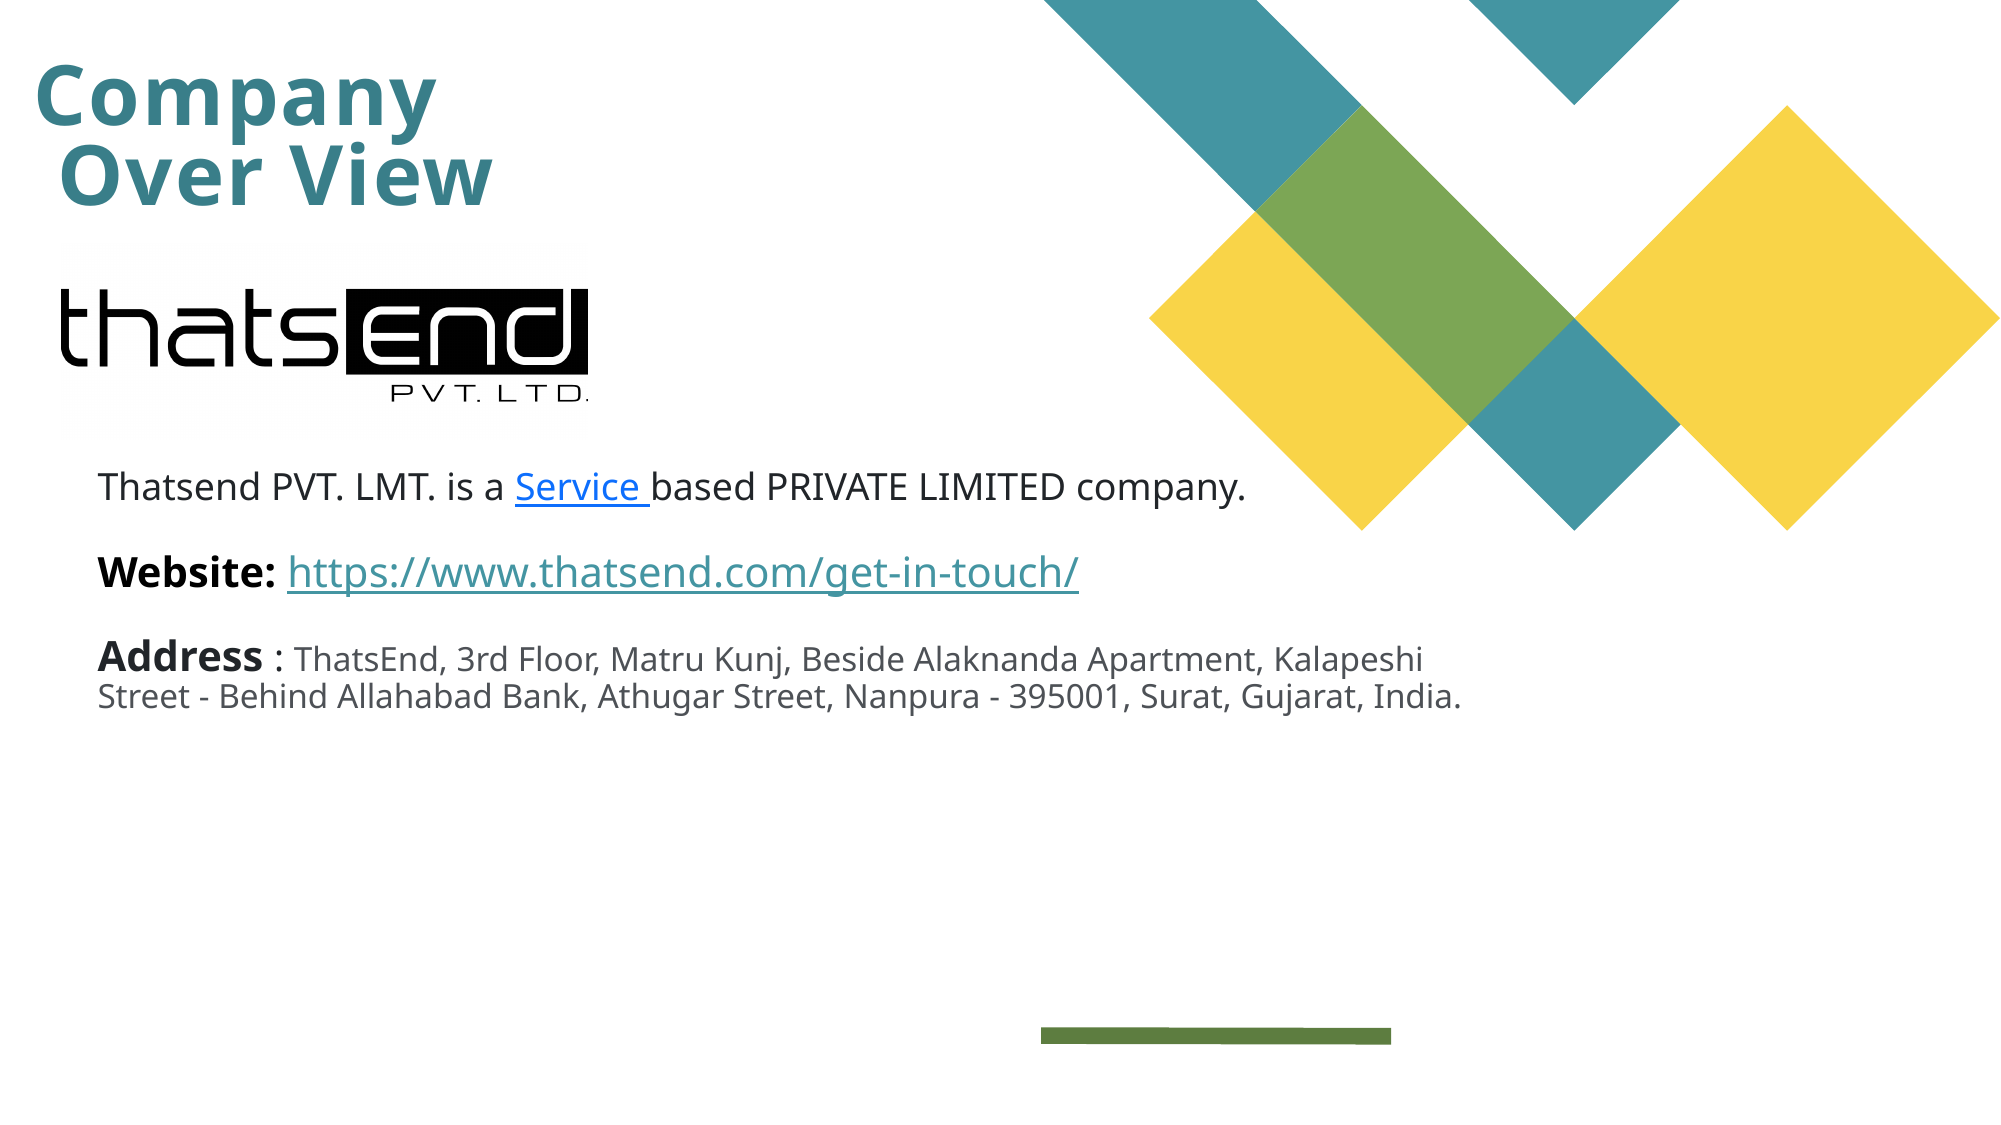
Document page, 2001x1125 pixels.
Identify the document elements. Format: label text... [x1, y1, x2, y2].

picture [61, 243, 588, 440]
list Thatsend PVT. LMT. is a Service based PRIVATE LIMITED company. Website: https://www.thatsend.com/get-in-touch/ Address : ThatsEnd, 3rd Floor, Matru Kunj, Beside Alaknanda Apartment, Kalapeshi Street - Behind Allahabad Bank, Athugar Street, Nanpura - 395001, Surat, Gujarat, India. [97, 461, 1479, 1006]
title Company Over View [33, 54, 588, 222]
